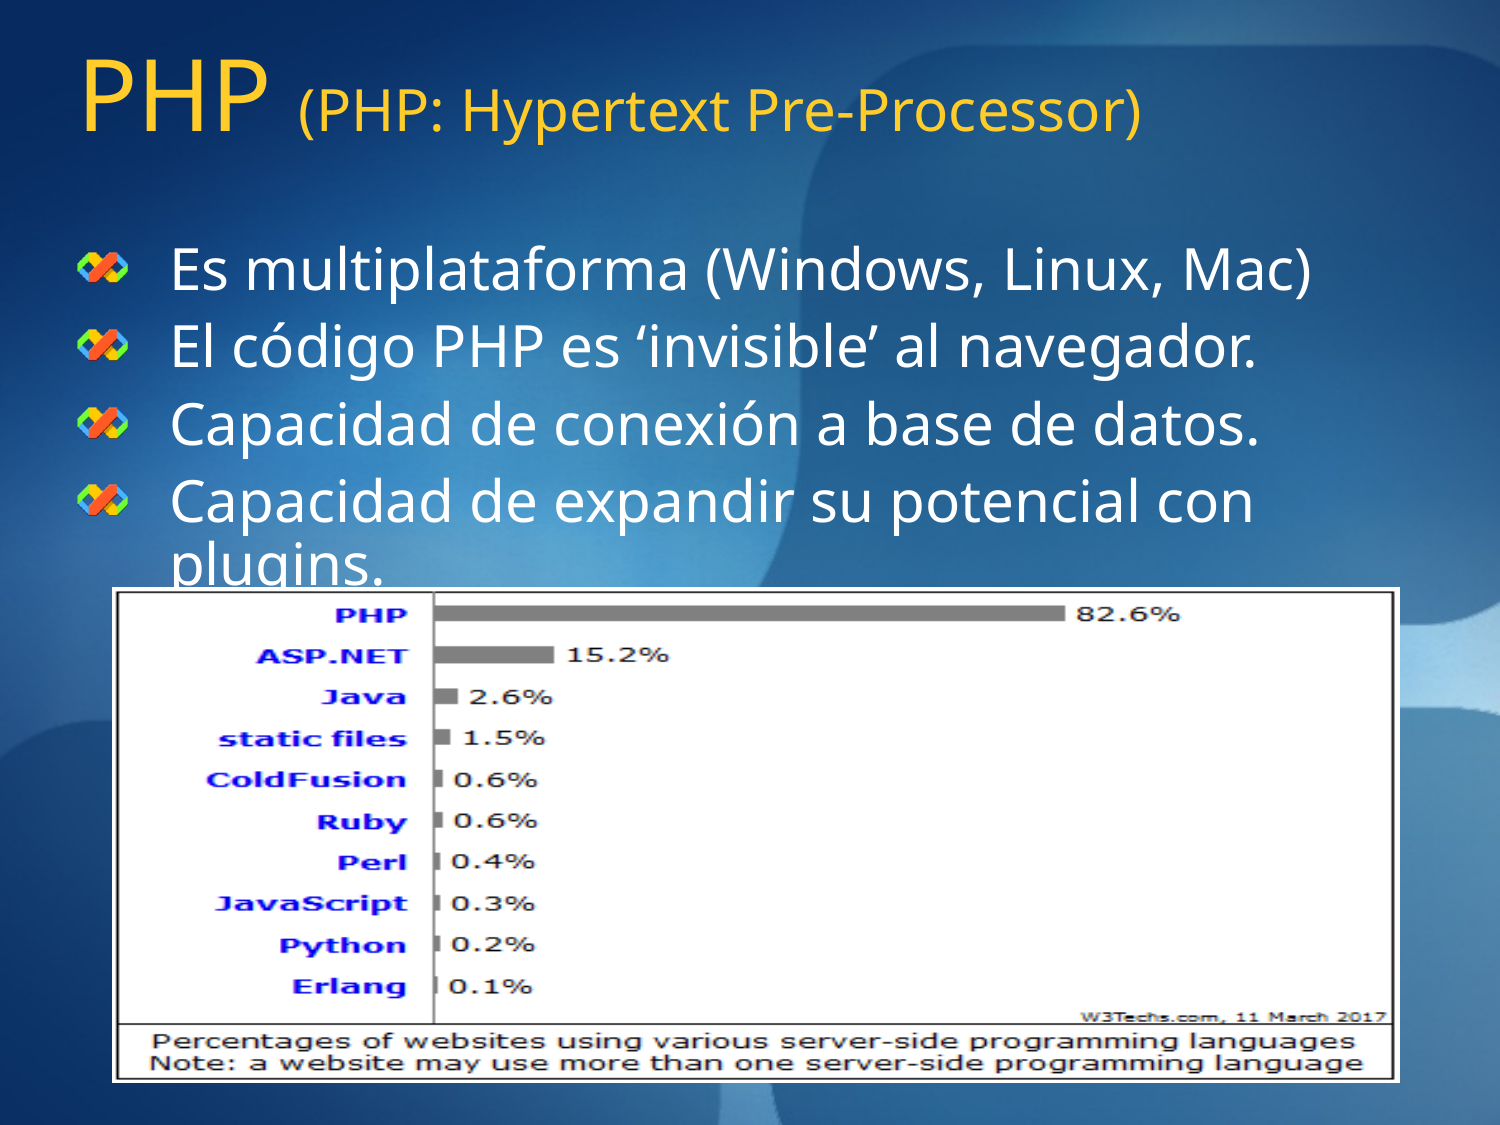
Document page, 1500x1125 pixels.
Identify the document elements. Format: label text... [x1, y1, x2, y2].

picture [0, 0, 1500, 1125]
title PHP (PHP: Hypertext Pre-Processor) [62, 37, 1440, 162]
list Es multiplataforma (Windows, Linux, Mac) El código PHP es ‘invisible’ al navegador. Capacidad de conexión a base de datos. Capacidad de expandir su potencial con plugins. [62, 231, 1439, 556]
